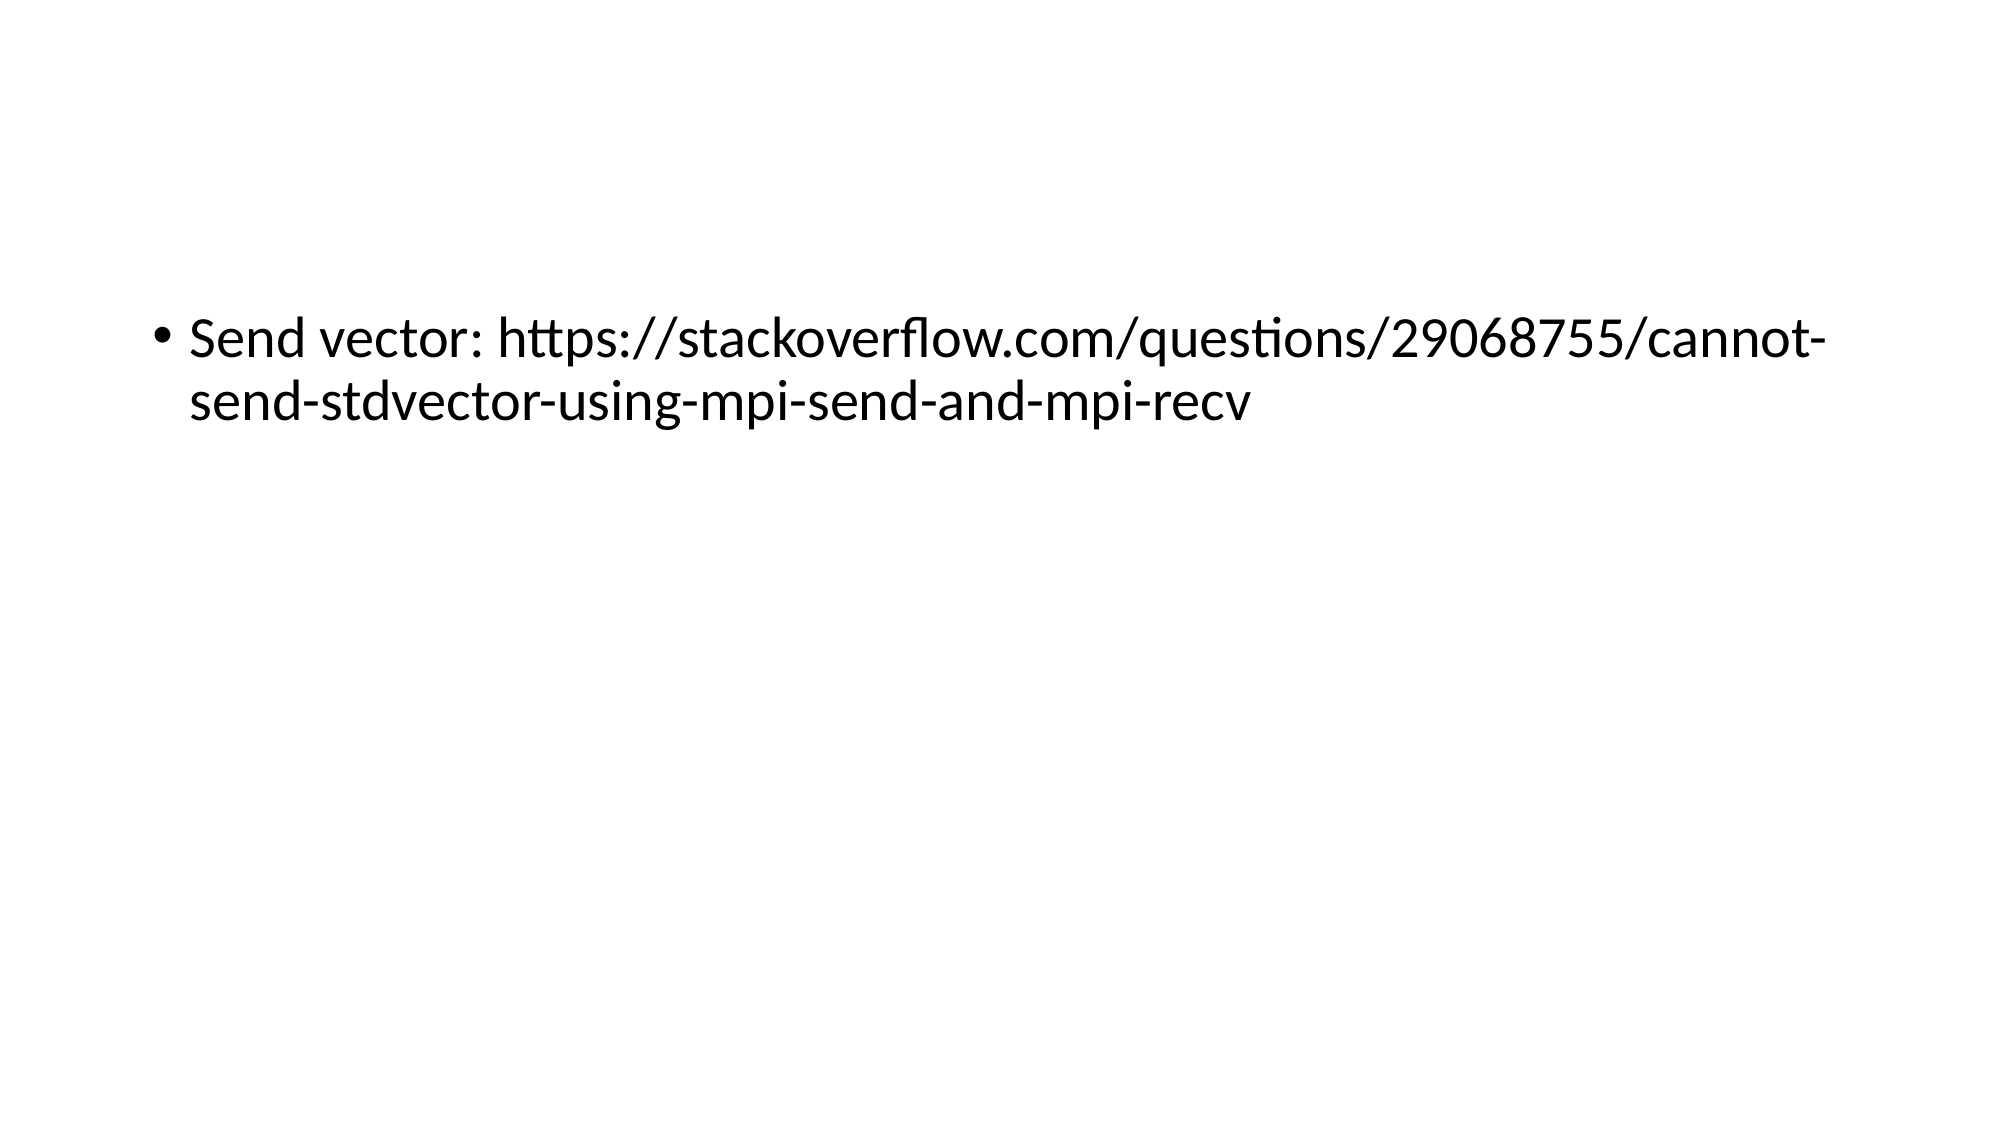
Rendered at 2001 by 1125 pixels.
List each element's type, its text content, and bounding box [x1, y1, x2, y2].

list Send vector: https://stackoverflow.com/questions/29068755/cannot-send-stdvector-using-mpi-send-and-mpi-recv [137, 299, 1863, 1014]
